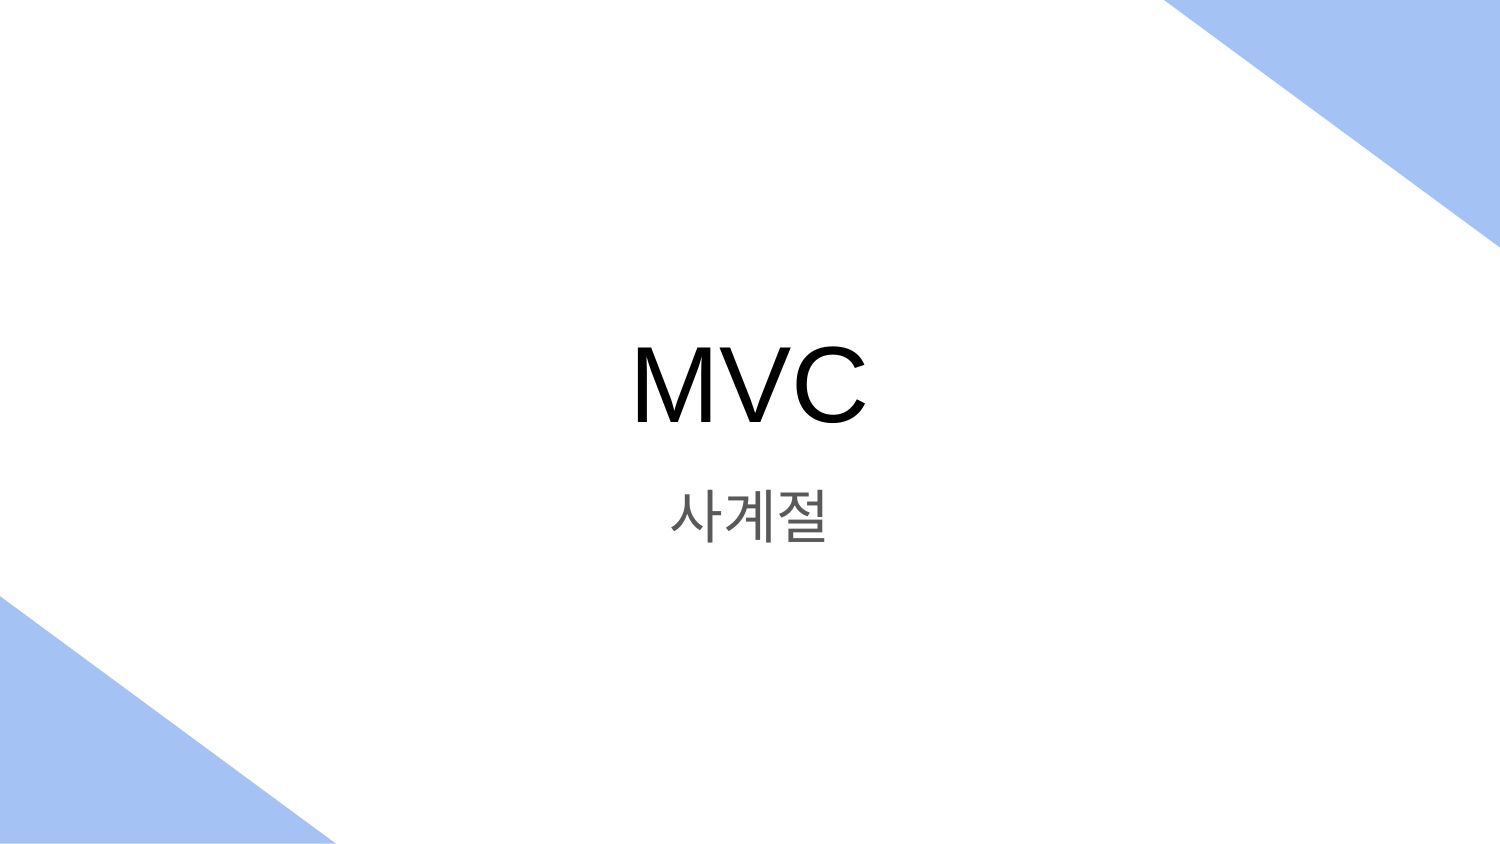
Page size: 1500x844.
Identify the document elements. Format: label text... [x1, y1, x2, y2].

subtitle 사계절 [51, 464, 1449, 595]
title MVC [51, 122, 1449, 459]
text_box [0, 596, 336, 844]
text_box [1164, 0, 1500, 248]
